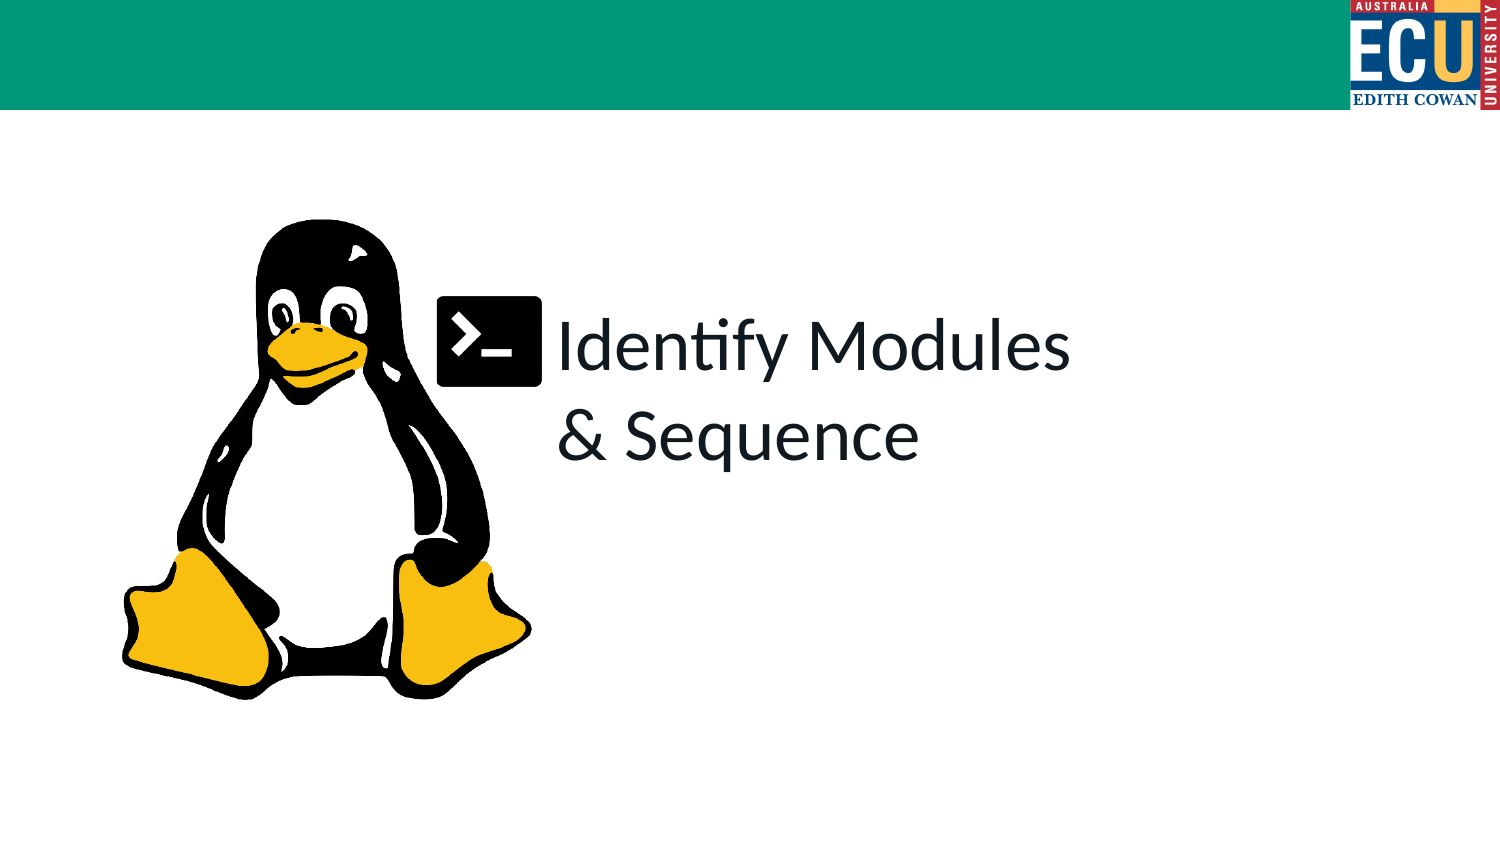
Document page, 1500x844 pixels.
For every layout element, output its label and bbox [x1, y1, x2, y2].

picture [436, 294, 543, 388]
text_box [81, 173, 1195, 745]
picture [1351, 0, 1500, 110]
